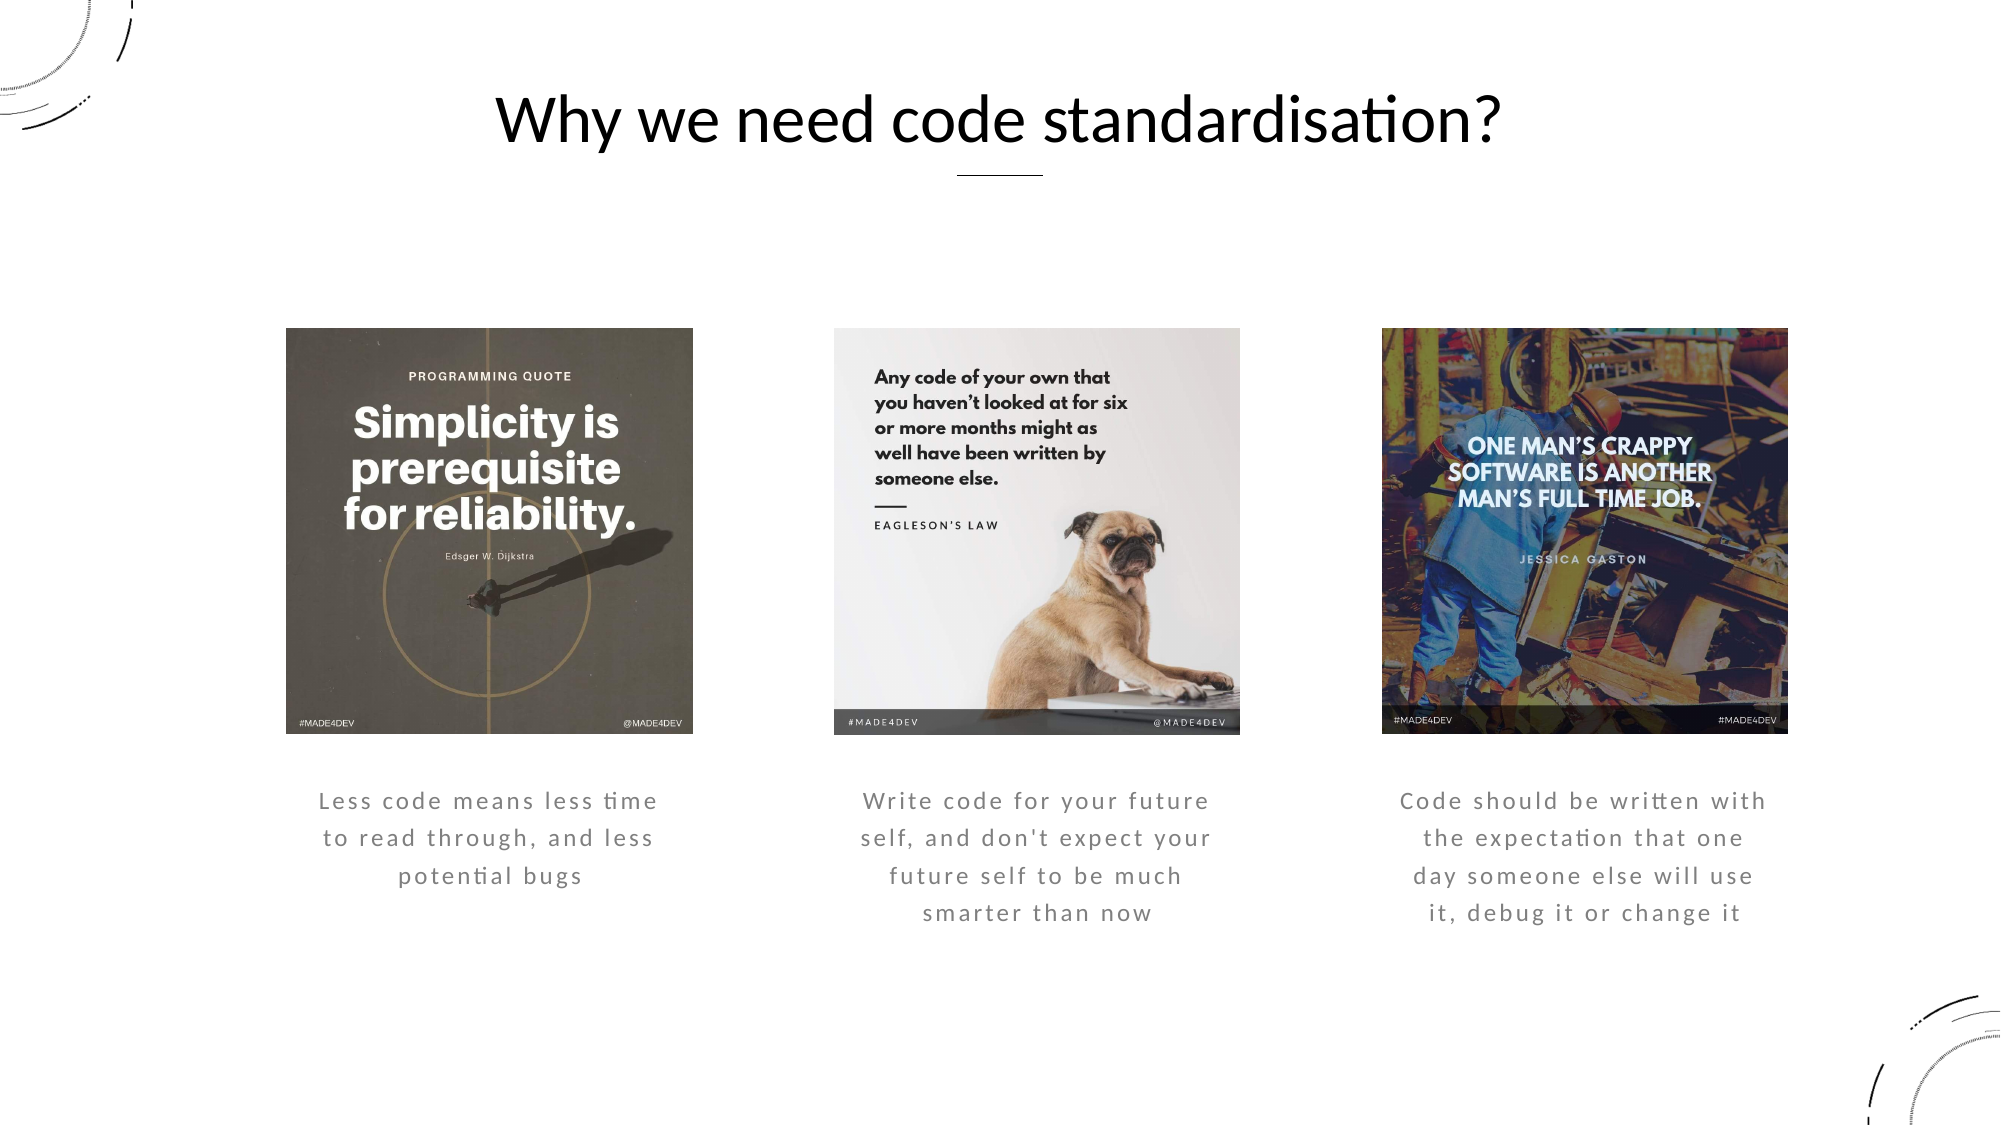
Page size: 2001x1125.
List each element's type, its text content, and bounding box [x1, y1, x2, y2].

text_box Why we need code standardisation? [467, 66, 1533, 164]
text_box Write code for your future self, and don't expect your future self to be much smarter than now [834, 769, 1240, 934]
picture [1868, 996, 2001, 1125]
picture [286, 328, 693, 735]
text_box Less code means less time to read through, and less potential bugs [286, 769, 693, 897]
picture [1382, 328, 1788, 734]
text_box Code should be written with the expectation that one day someone else will use it, debug it or change it [1382, 769, 1788, 934]
picture [0, 0, 133, 130]
picture [834, 328, 1240, 735]
